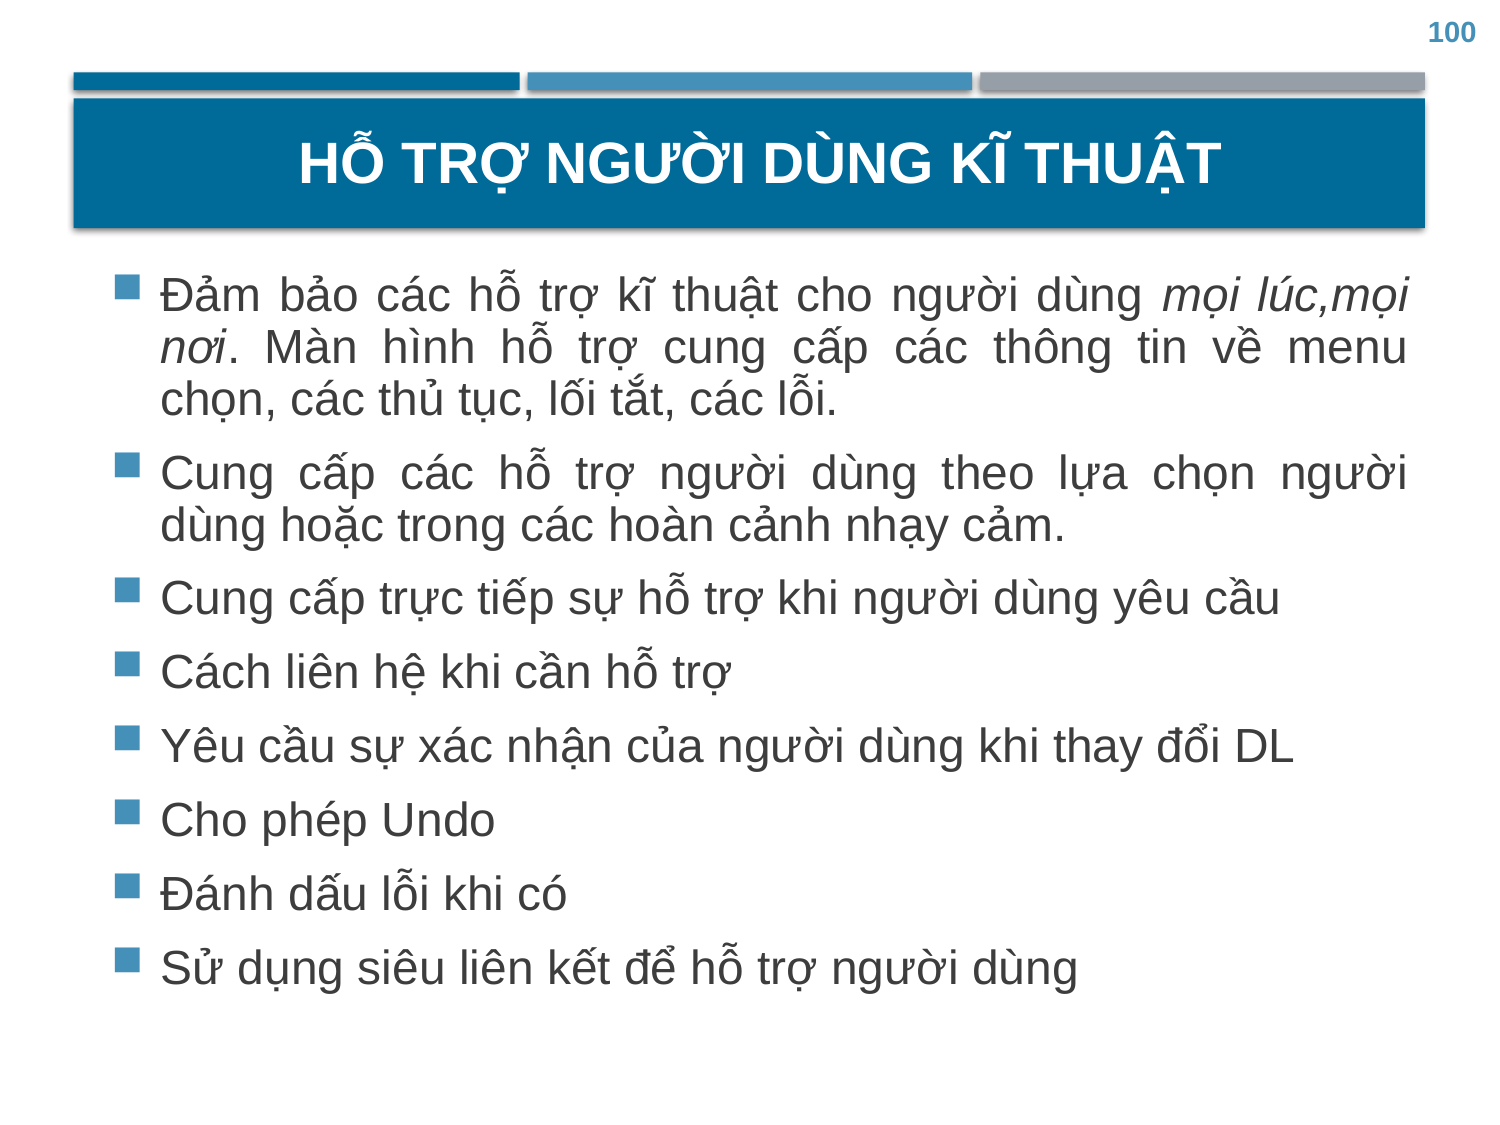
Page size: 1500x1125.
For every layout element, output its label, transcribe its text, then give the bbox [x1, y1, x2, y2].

slide_number 100 [1404, 1, 1500, 62]
list Đảm bảo các hỗ trợ kĩ thuật cho người dùng mọi lúc,mọi nơi. Màn hình hỗ trợ cung cấp các thông tin về menu chọn, các thủ tục, lối tắt, các lỗi. Cung cấp các hỗ trợ người dùng theo lựa chọn người dùng hoặc trong các hoàn cảnh nhạy cảm. Cung cấp trực tiếp sự hỗ trợ khi người dùng yêu cầu Cách liên hệ khi cần hỗ trợ Yêu cầu sự xác nhận của người dùng khi thay đổi DL Cho phép Undo Đánh dấu lỗi khi có Sử dụng siêu liên kết để hỗ trợ người dùng [95, 262, 1425, 1066]
title Hỗ trợ người dùng kĩ thuật [95, 112, 1425, 203]
